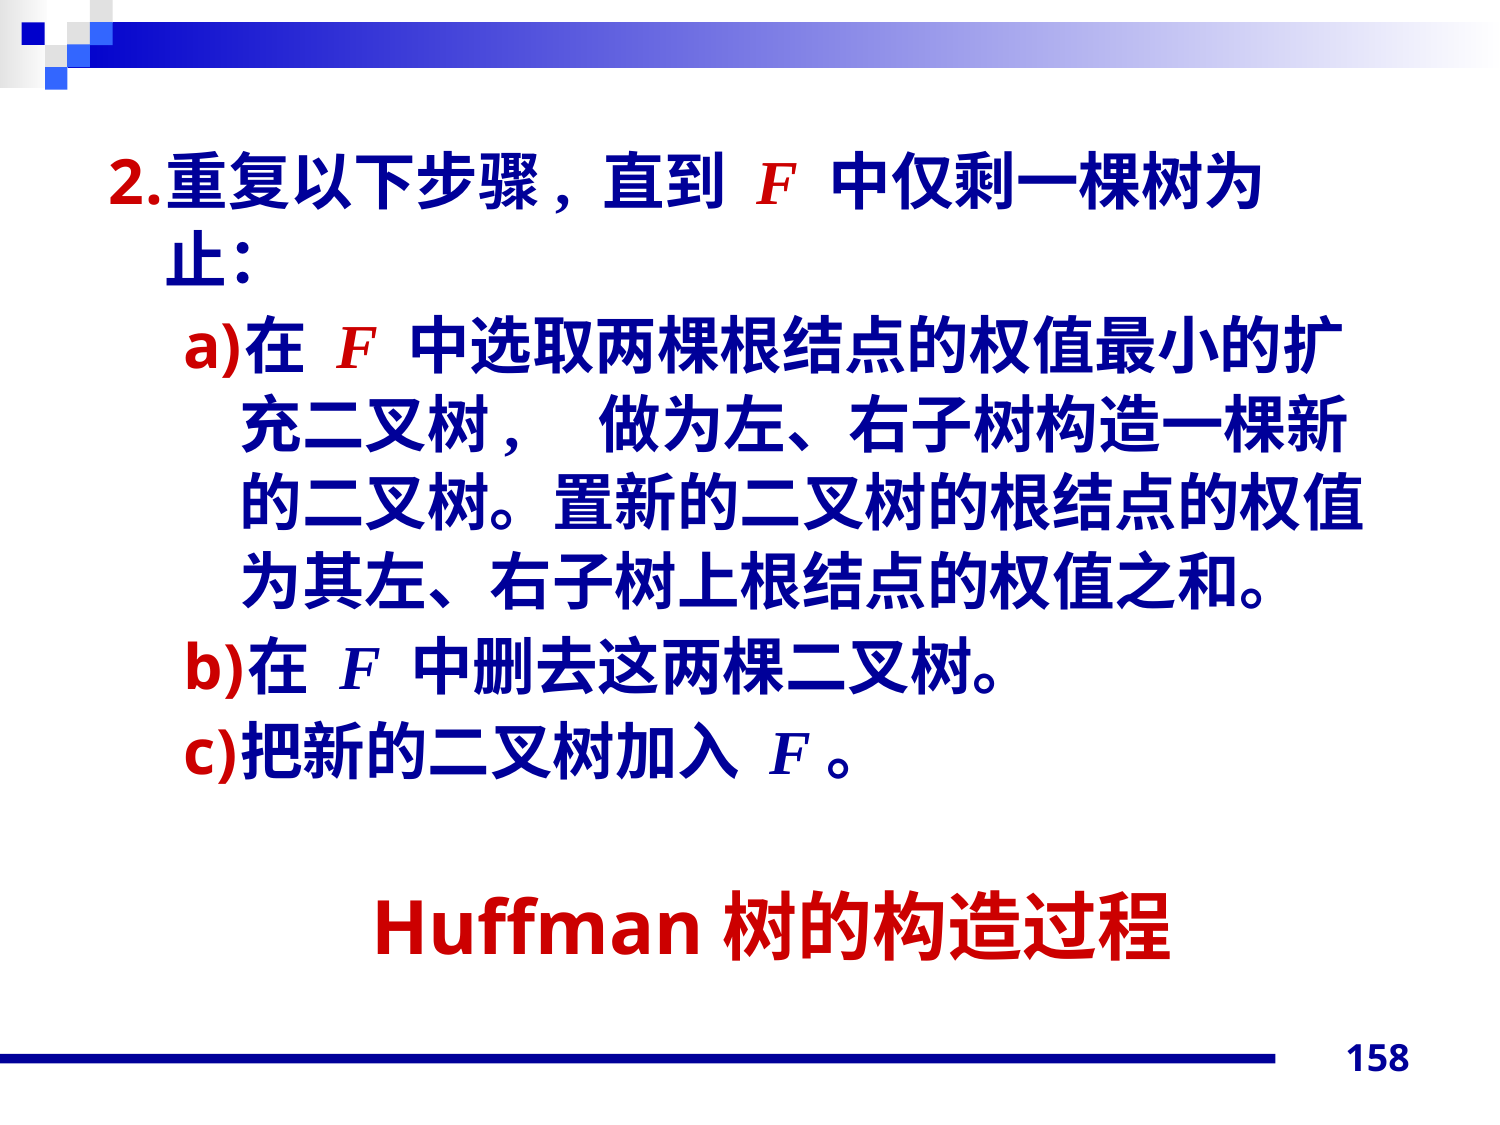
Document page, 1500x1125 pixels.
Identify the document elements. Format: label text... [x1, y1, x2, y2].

text_box J [694, 22, 698, 67]
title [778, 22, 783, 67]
text_box  1 B 0 [666, 22, 670, 67]
slide_number 158 [1074, 1017, 1425, 1093]
text_box 重复以下步骤, 直到 F 中仅剩一棵树为止： 在 F 中选取两棵根结点的权值最小的扩充二叉树, 做为左、右子树构造一棵新的二叉树。置新的二叉树的根结点的权值为其左、右子树上根结点的权值之和。 在 F 中删去这两棵二叉树。 把新的二叉树加入 F。 Huffman树的构造过程 [93, 131, 1394, 978]
